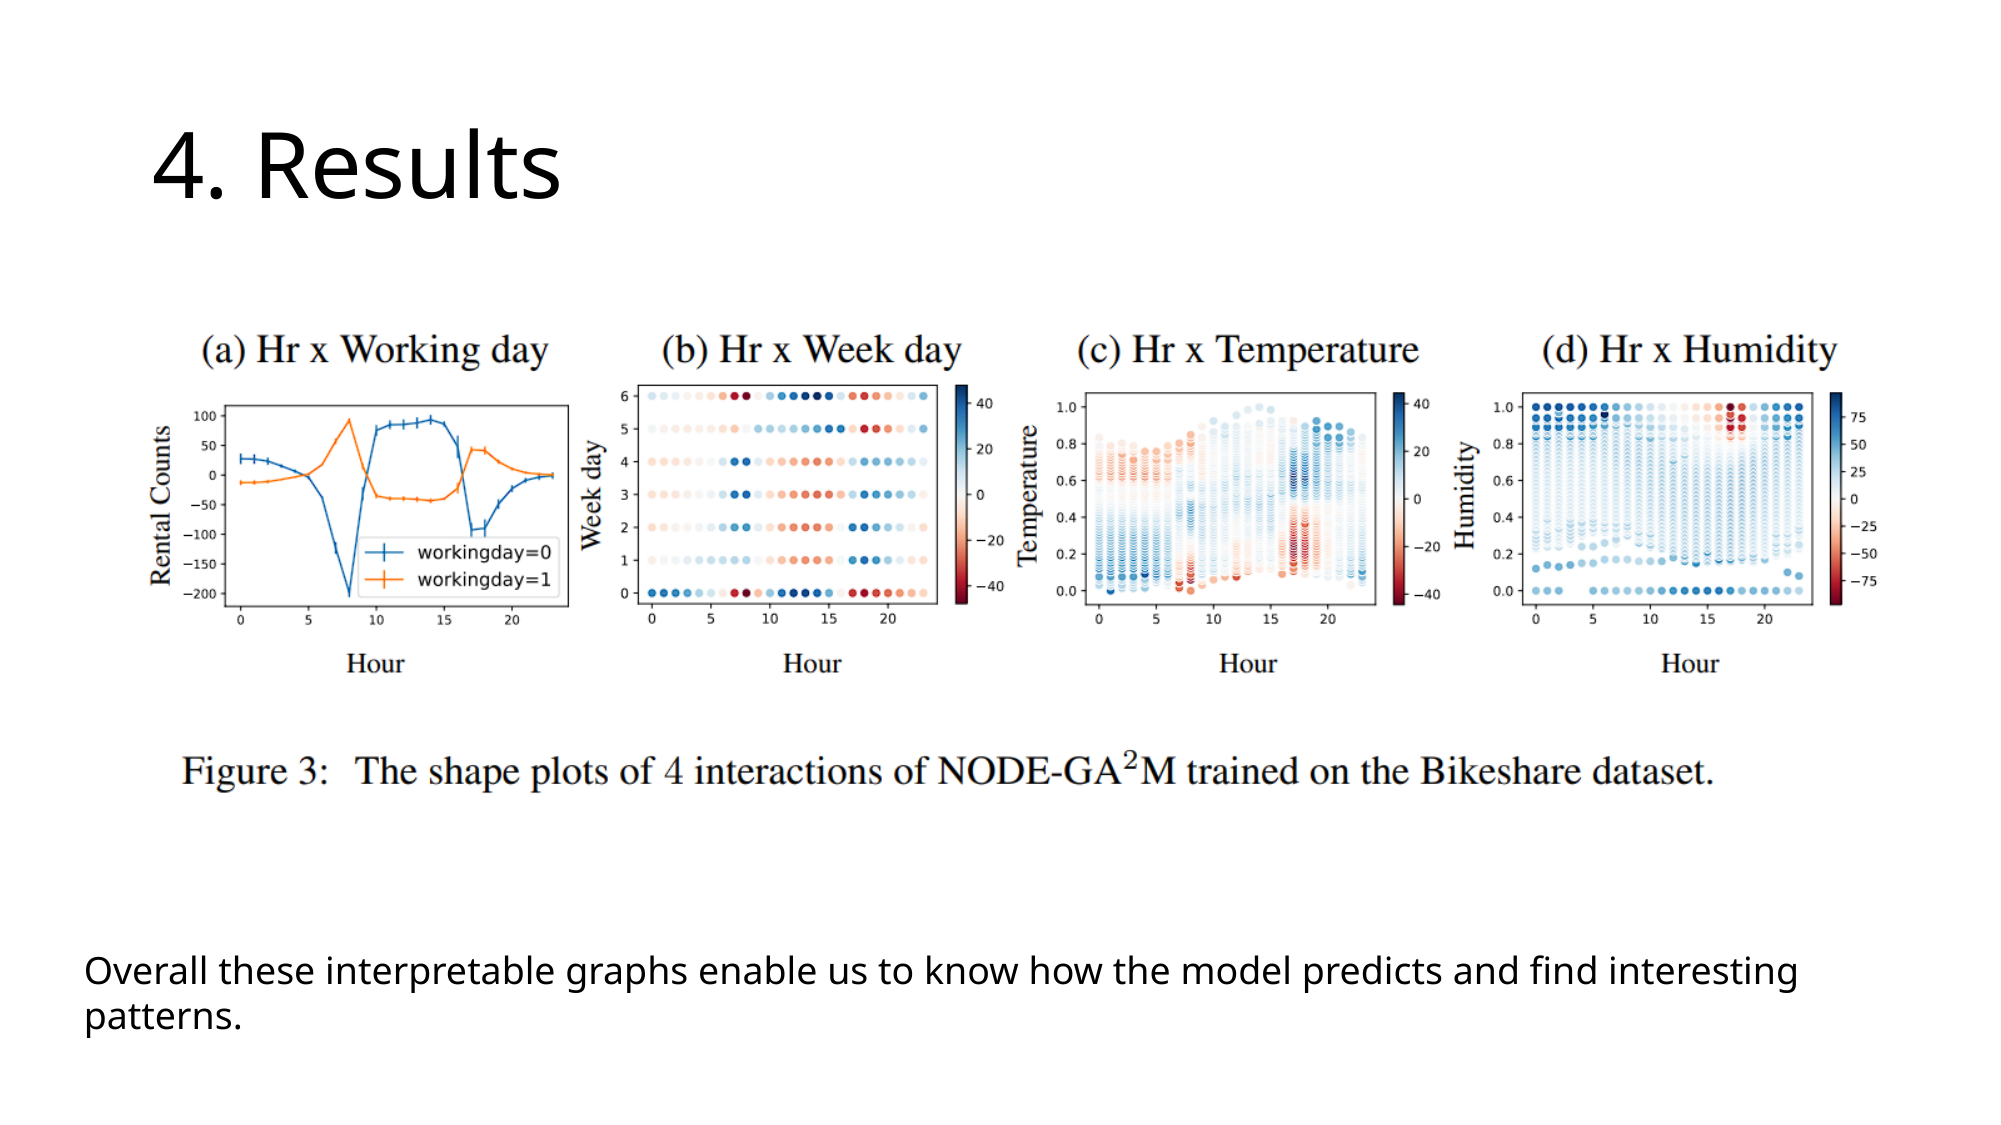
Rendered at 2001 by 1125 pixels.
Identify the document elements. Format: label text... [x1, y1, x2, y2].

picture [110, 311, 1890, 814]
text_box Overall these interpretable graphs enable us to know how the model predicts and find interesting patterns. [69, 939, 1931, 1045]
title 4. Results [137, 59, 1863, 278]
